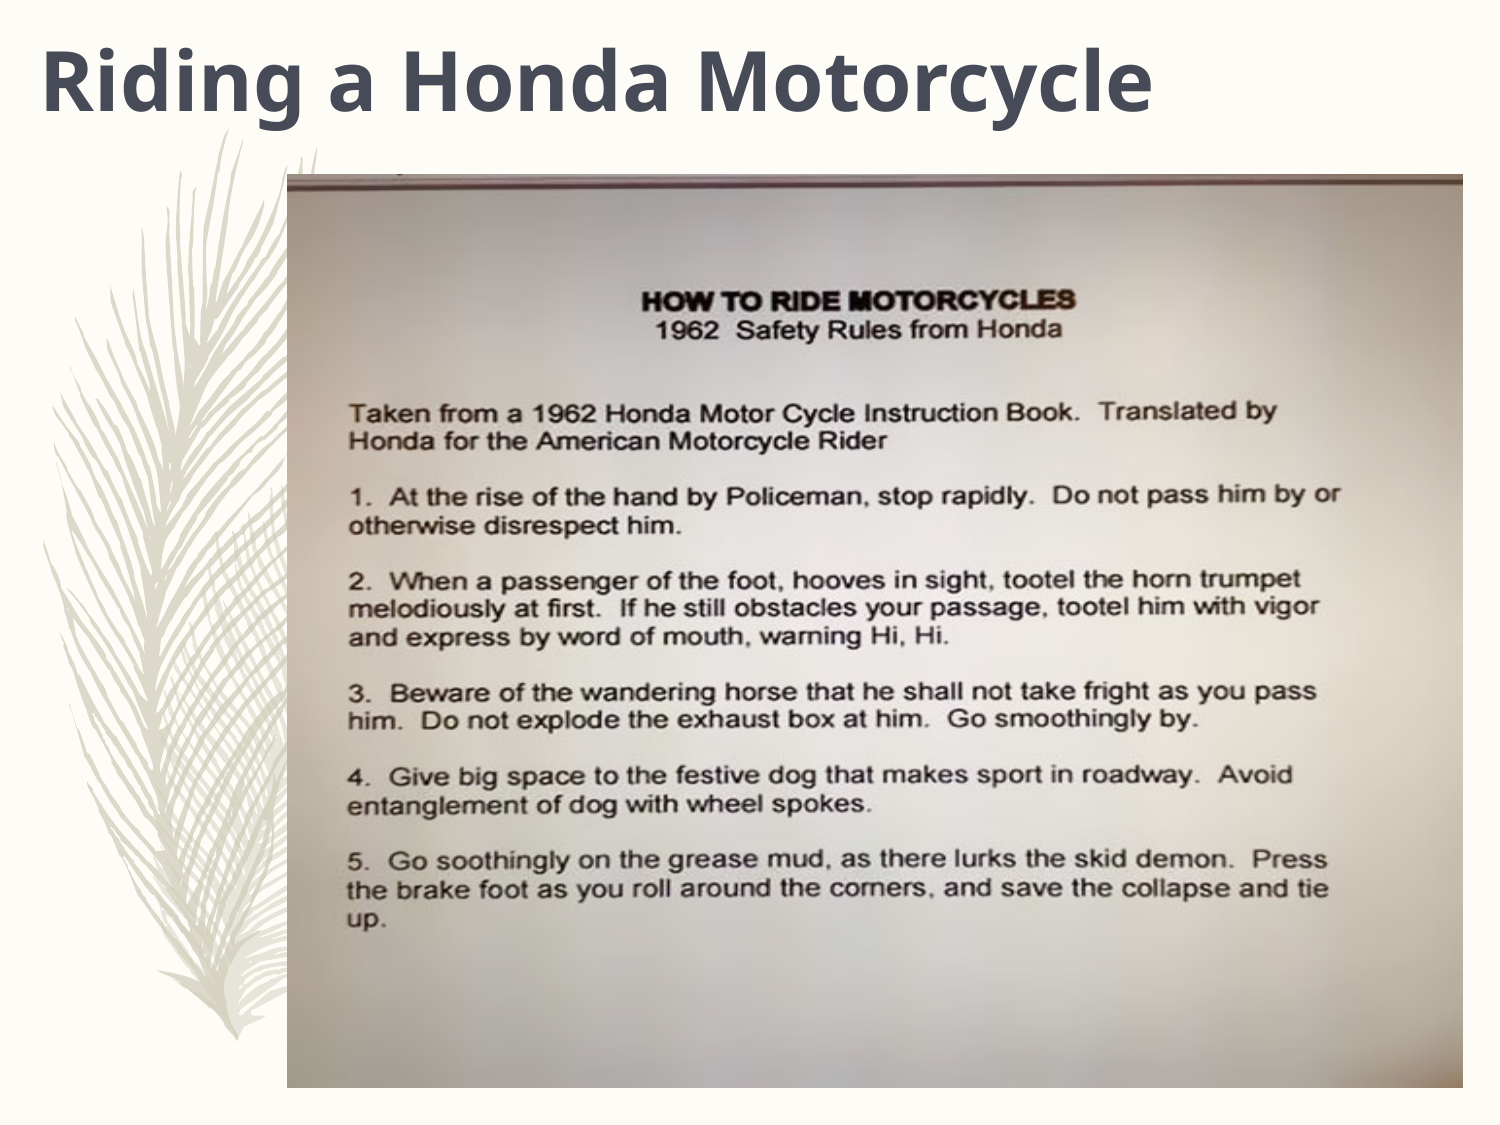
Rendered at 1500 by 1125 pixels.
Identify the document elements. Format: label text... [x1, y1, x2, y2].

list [287, 174, 1463, 1088]
title Riding a Honda Motorcycle [24, 24, 1375, 105]
